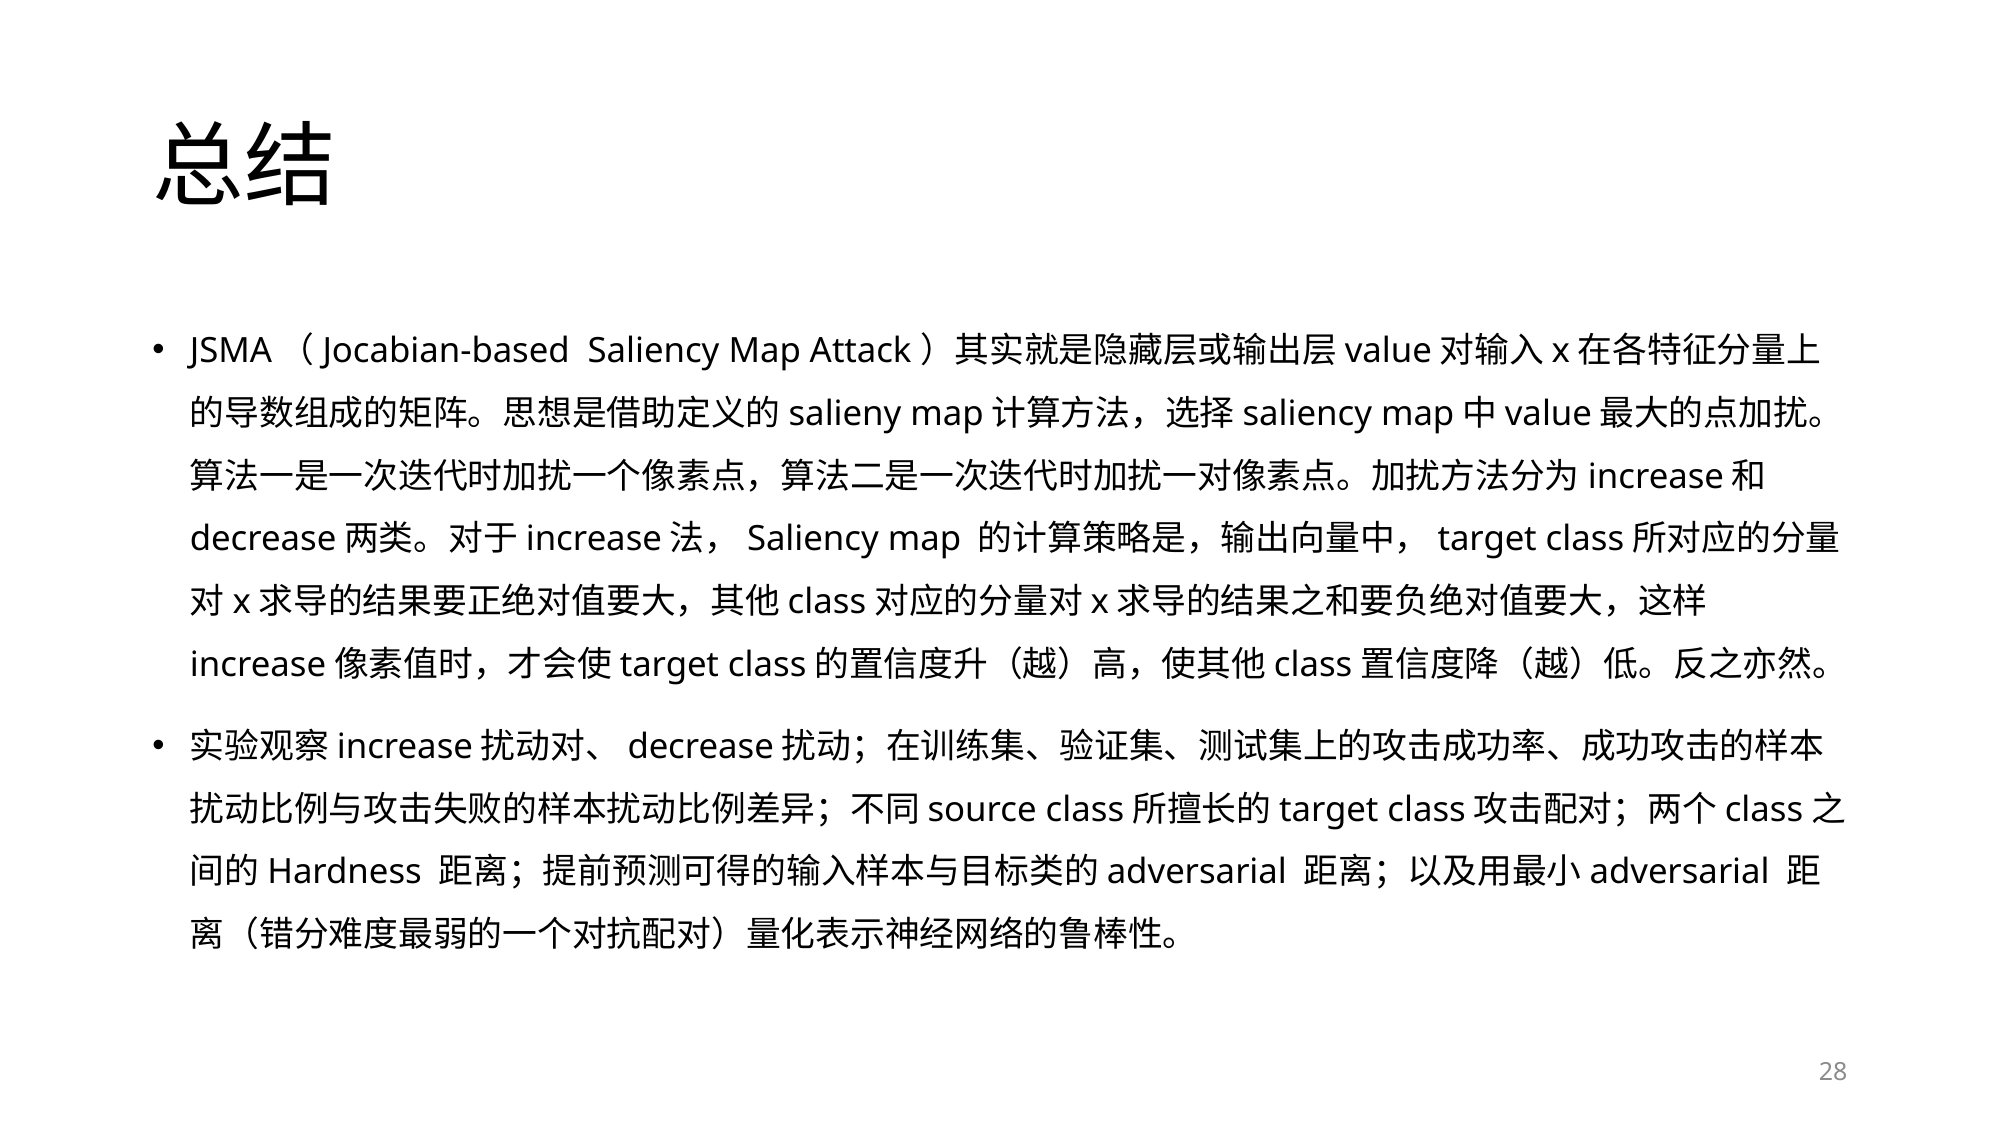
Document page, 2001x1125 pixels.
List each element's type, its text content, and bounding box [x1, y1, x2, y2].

slide_number 28 [1412, 1042, 1863, 1103]
list JSMA（Jocabian-based Saliency Map Attack）其实就是隐藏层或输出层value对输入x在各特征分量上的导数组成的矩阵。思想是借助定义的salieny map计算方法，选择saliency map中value最大的点加扰。算法一是一次迭代时加扰一个像素点，算法二是一次迭代时加扰一对像素点。加扰方法分为increase和decrease两类。对于increase法，Saliency map 的计算策略是，输出向量中，target class所对应的分量对x求导的结果要正绝对值要大，其他class对应的分量对x求导的结果之和要负绝对值要大，这样increase像素值时，才会使target class的置信度升（越）高，使其他class置信度降（越）低。反之亦然。 实验观察increase扰动对、decrease扰动；在训练集、验证集、测试集上的攻击成功率、成功攻击的样本扰动比例与攻击失败的样本扰动比例差异；不同source class所擅长的target class攻击配对；两个class之间的Hardness 距离；提前预测可得的输入样本与目标类的adversarial 距离；以及用最小adversarial 距离（错分难度最弱的一个对抗配对）量化表示神经网络的鲁棒性。 [137, 299, 1863, 1014]
title 总结 [137, 59, 1863, 278]
